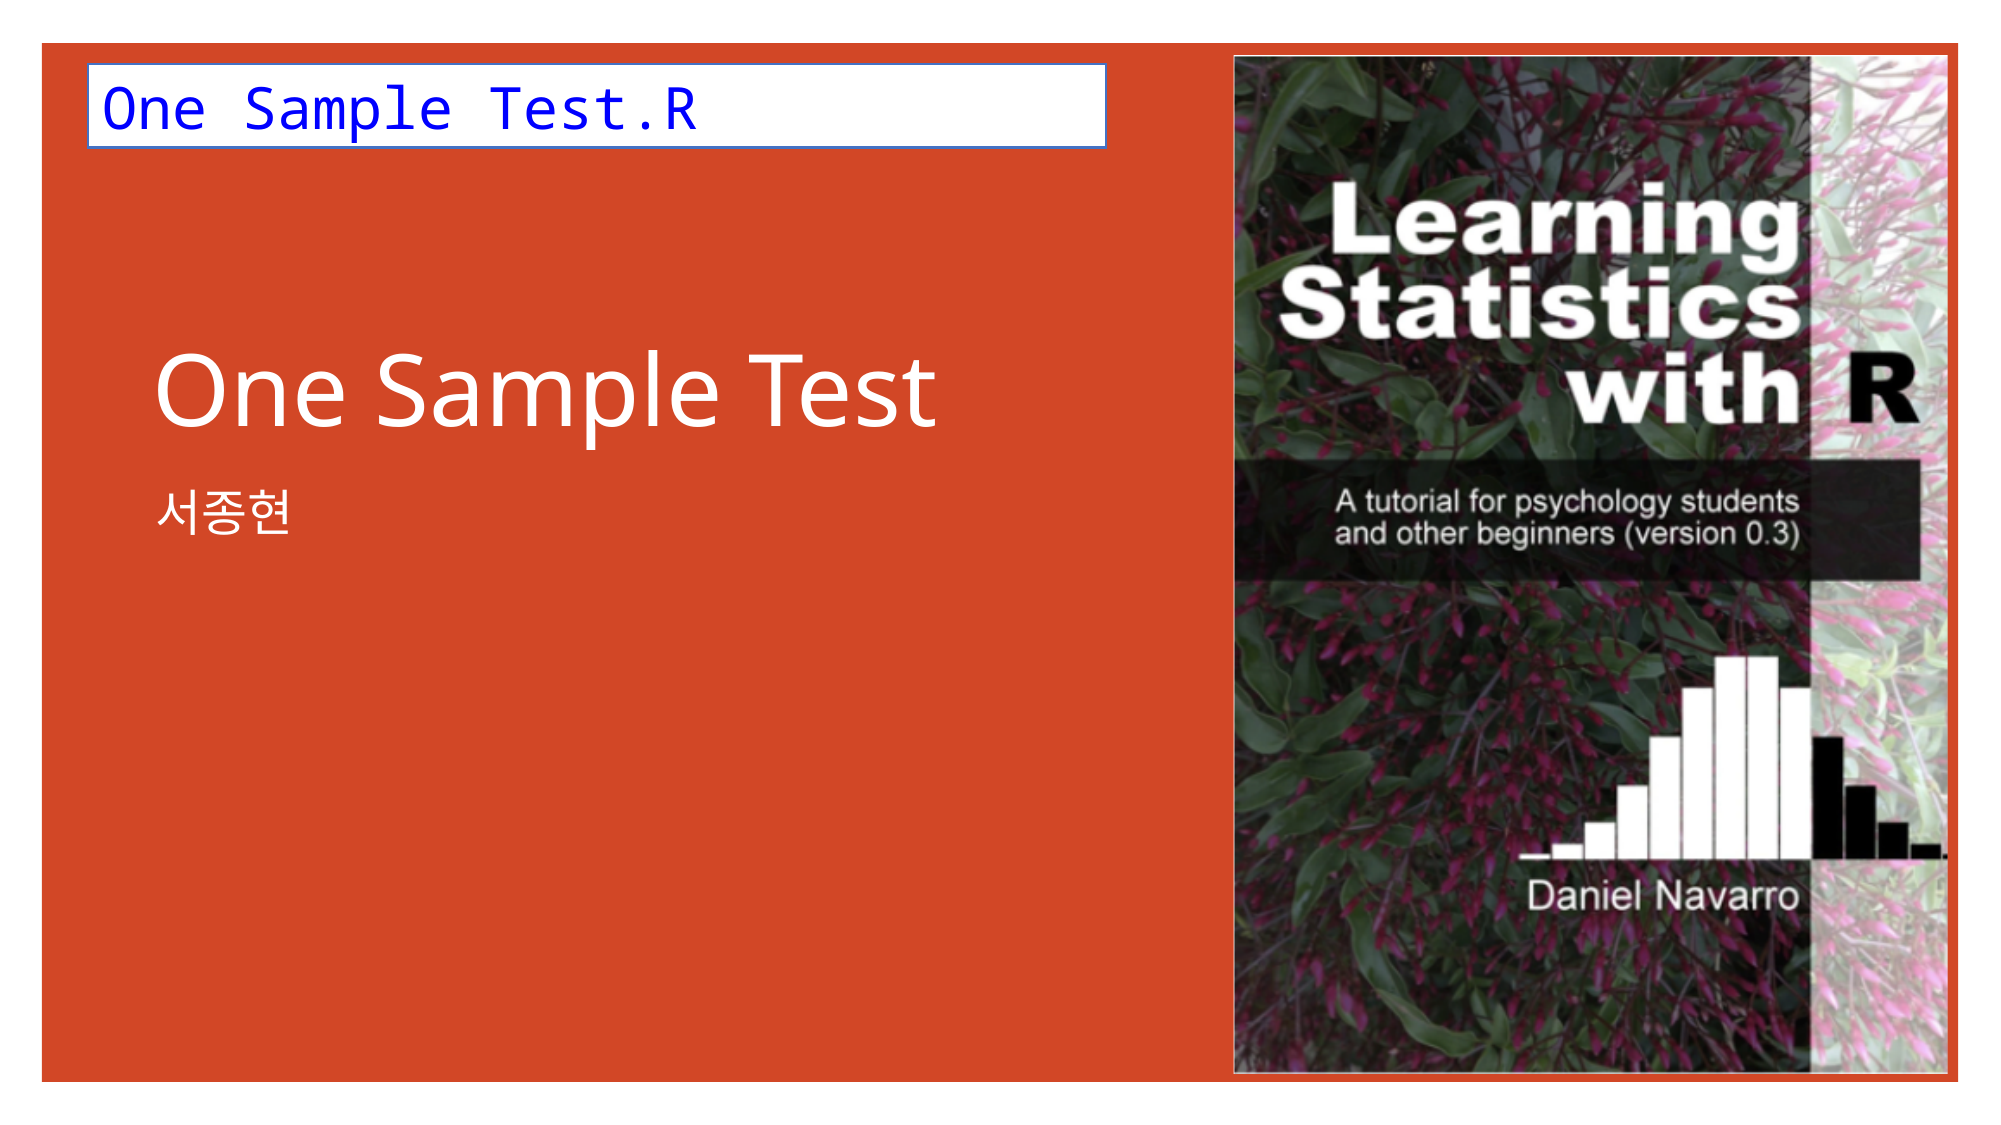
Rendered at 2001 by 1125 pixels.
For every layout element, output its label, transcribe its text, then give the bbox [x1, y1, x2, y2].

title One Sample Test [137, 190, 1233, 583]
picture [1233, 55, 1948, 1074]
text_box One Sample Test.R [87, 63, 1107, 149]
subtitle 서종현 [140, 481, 1233, 668]
